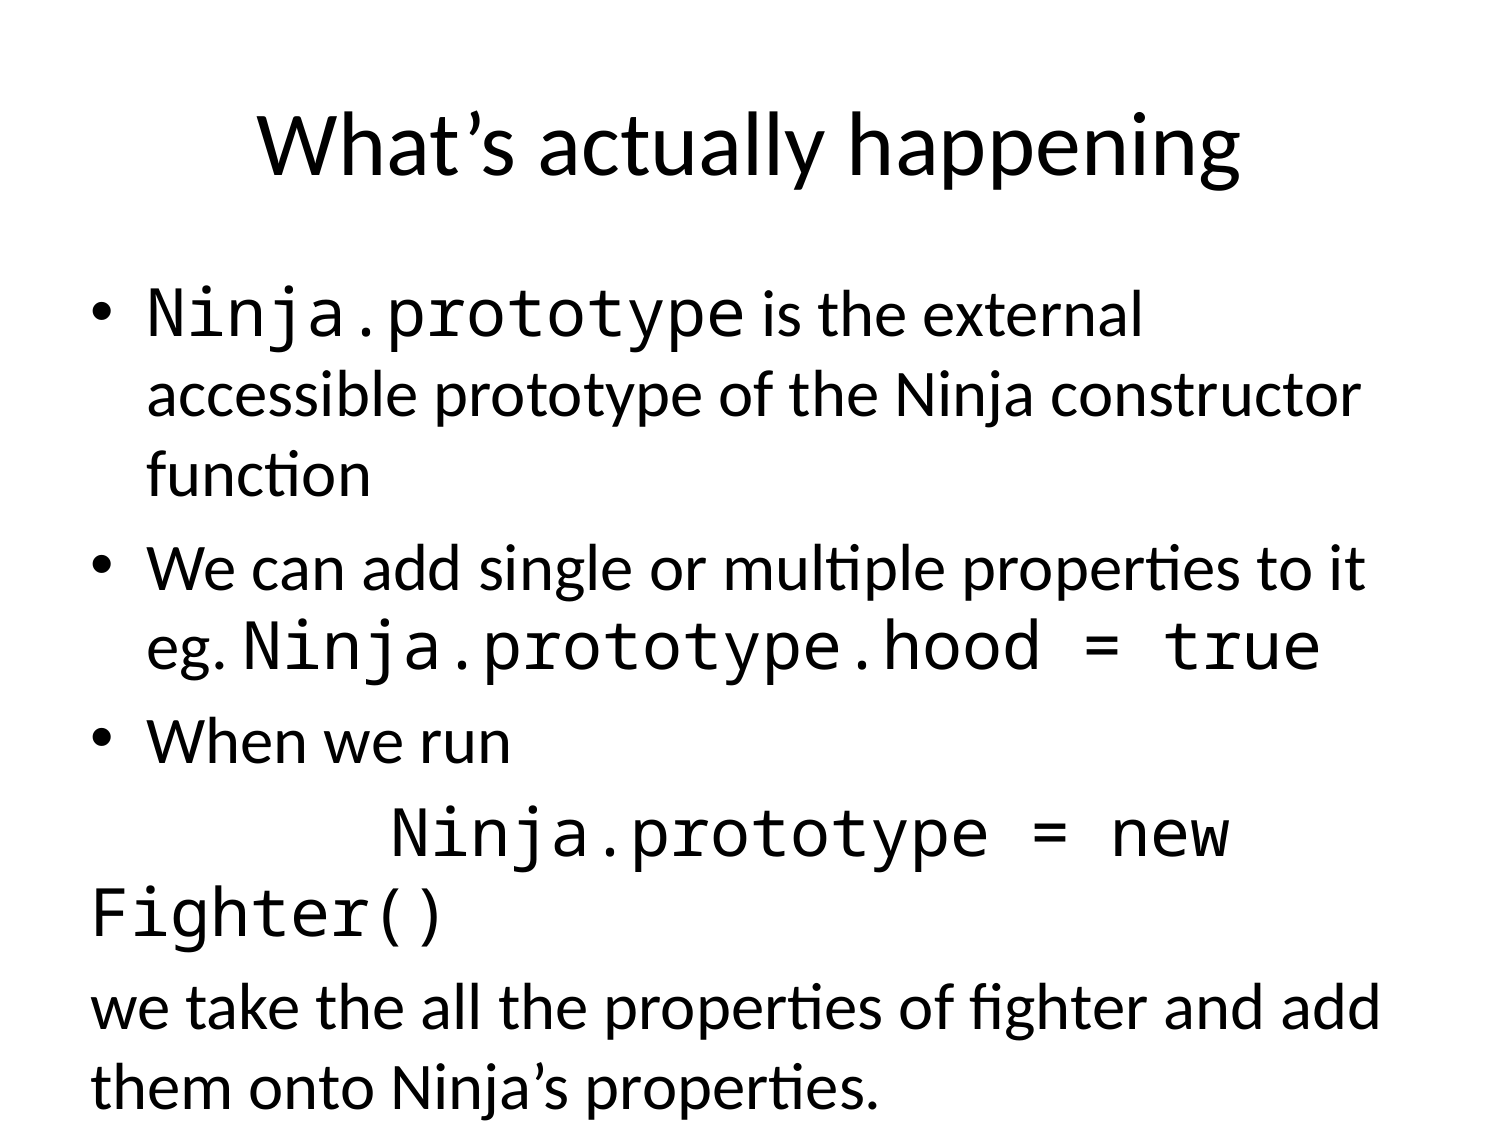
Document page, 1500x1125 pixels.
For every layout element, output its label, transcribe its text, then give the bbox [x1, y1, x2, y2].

title What’s actually happening [75, 45, 1425, 233]
list Ninja.prototype is the external accessible prototype of the Ninja constructor function We can add single or multiple properties to it eg. Ninja.prototype.hood = true When we run Ninja.prototype = new Fighter() we take the all the properties of fighter and add them onto Ninja’s properties. [75, 262, 1425, 1005]
